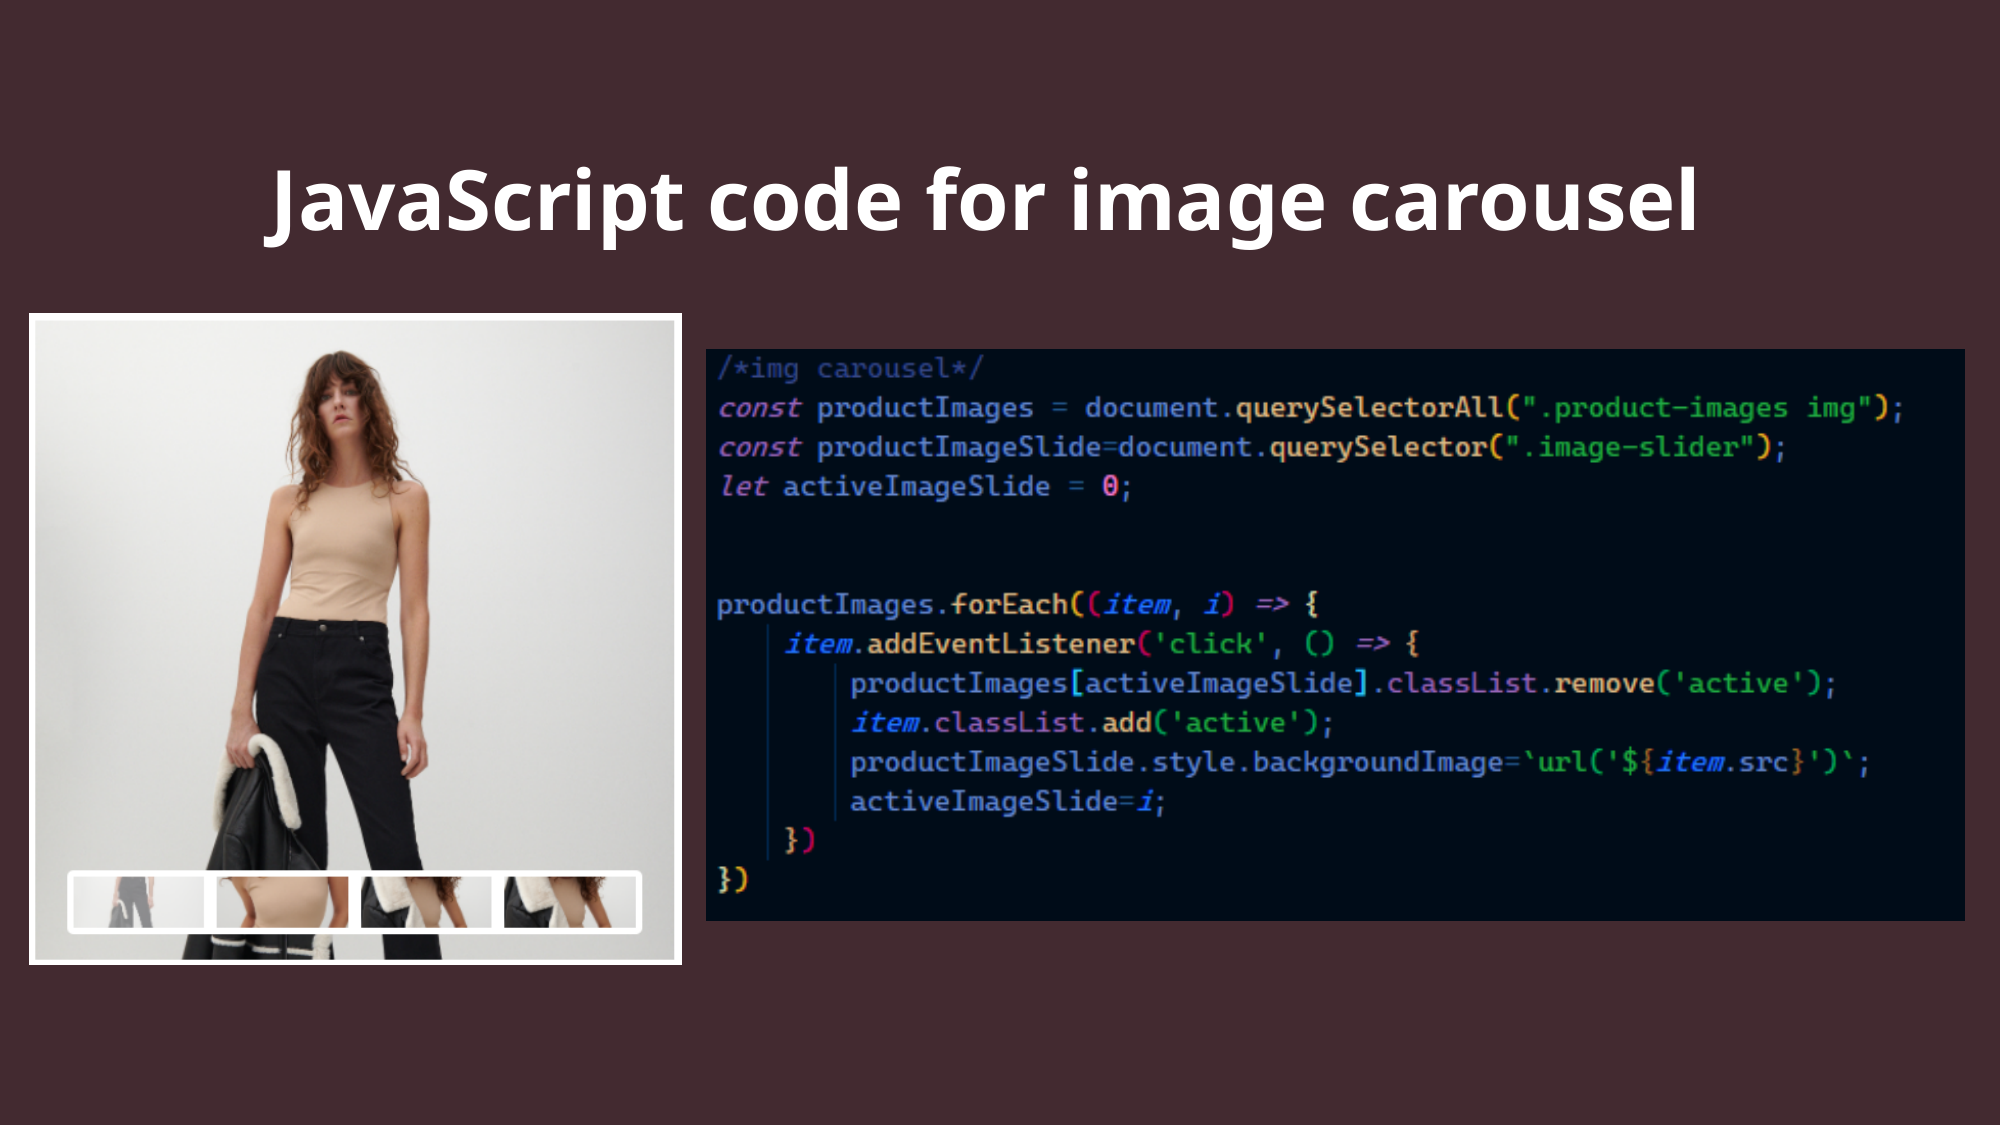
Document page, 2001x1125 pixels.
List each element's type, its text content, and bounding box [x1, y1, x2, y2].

picture [29, 313, 682, 965]
picture [706, 349, 1965, 921]
text_box JavaScript code for image carousel [255, 139, 1718, 254]
